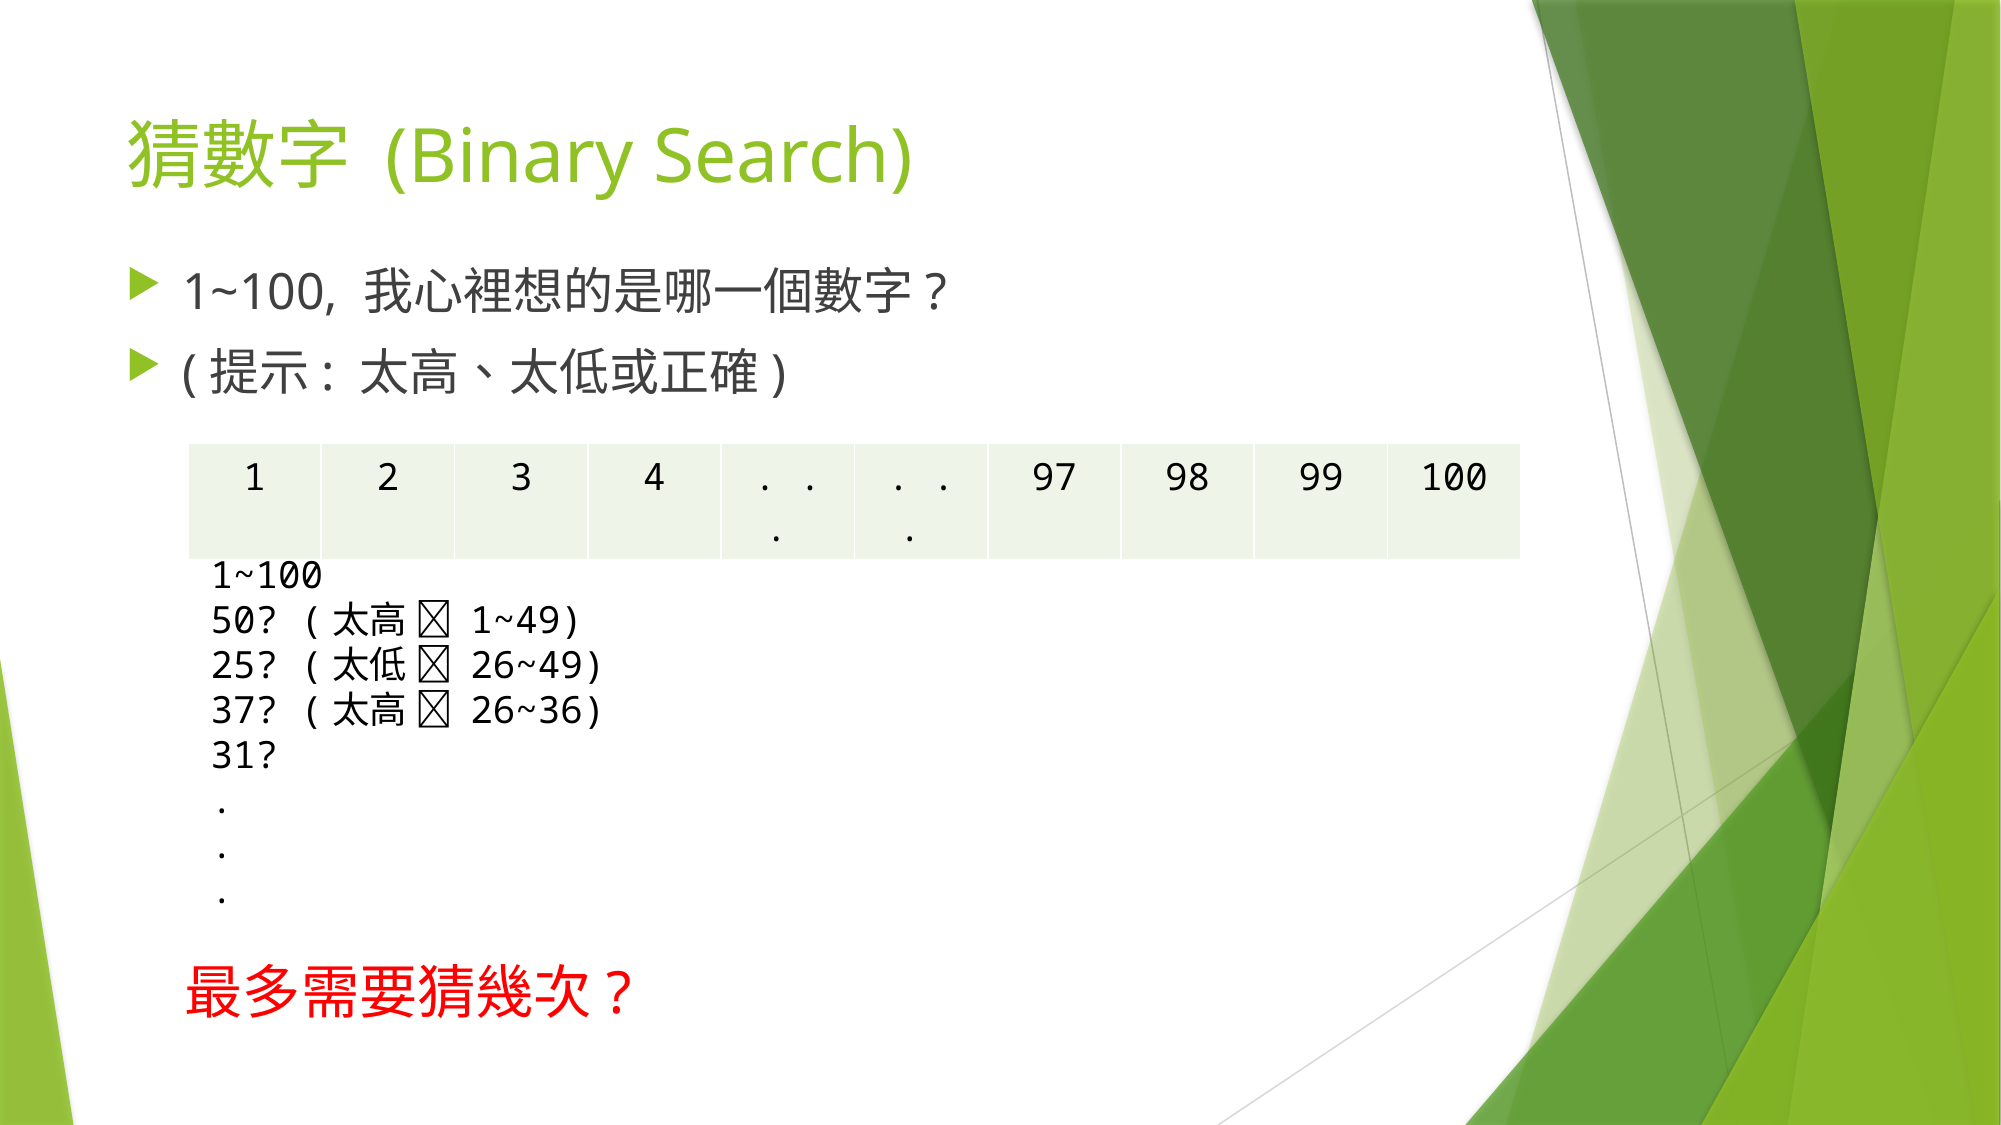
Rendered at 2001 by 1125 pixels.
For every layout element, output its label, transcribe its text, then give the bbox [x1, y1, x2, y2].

table_header 98 [1122, 444, 1253, 559]
table_header 4 [589, 444, 720, 559]
table_header 97 [989, 444, 1120, 559]
table_header 100 [1388, 444, 1520, 559]
table_header 3 [455, 444, 587, 544]
table_header 2 [322, 444, 454, 544]
table_header . . . [855, 444, 987, 559]
text_box 1~100 50? (太高  1~49) 25? (太低  26~49) 37? (太高  26~36) 31? . . . [195, 544, 621, 919]
title 猜數字 (Binary Search) [111, 99, 1522, 251]
list 1~100, 我心裡想的是哪一個數字? (提示: 太高、太低或正確) [111, 251, 1522, 992]
table_header 99 [1255, 444, 1387, 559]
table_header 1 [189, 444, 320, 559]
table_header . . . [722, 444, 854, 559]
text_box 最多需要猜幾次? [169, 948, 647, 1033]
